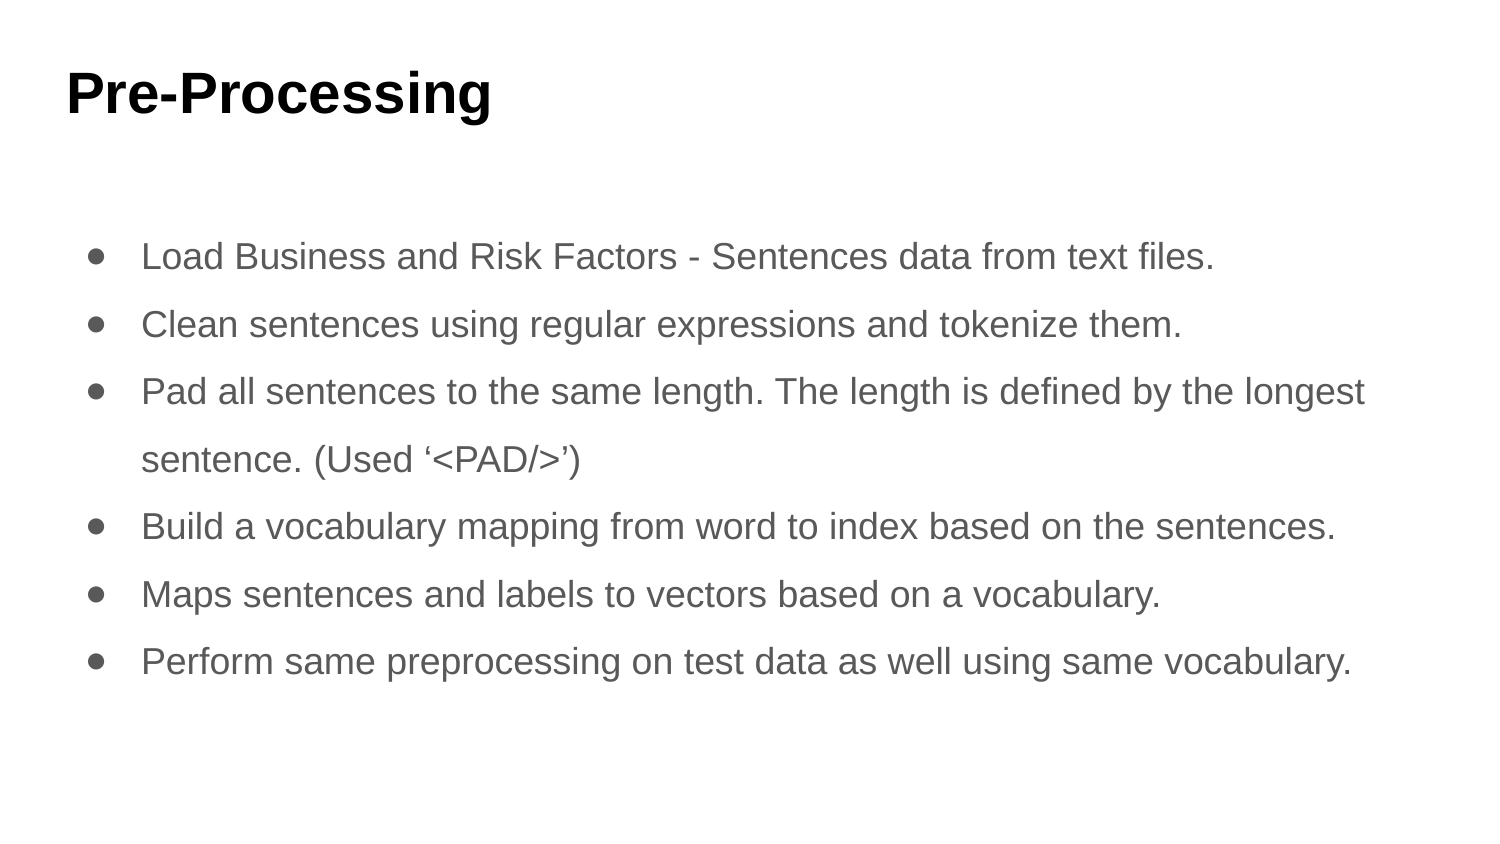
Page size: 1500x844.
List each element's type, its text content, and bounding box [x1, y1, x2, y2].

list Load Business and Risk Factors - Sentences data from text files. Clean sentences using regular expressions and tokenize them. Pad all sentences to the same length. The length is defined by the longest sentence. (Used ‘<PAD/>’) Build a vocabulary mapping from word to index based on the sentences. Maps sentences and labels to vectors based on a vocabulary. Perform same preprocessing on test data as well using same vocabulary. [51, 194, 1449, 571]
title Pre-Processing [51, 40, 1449, 135]
